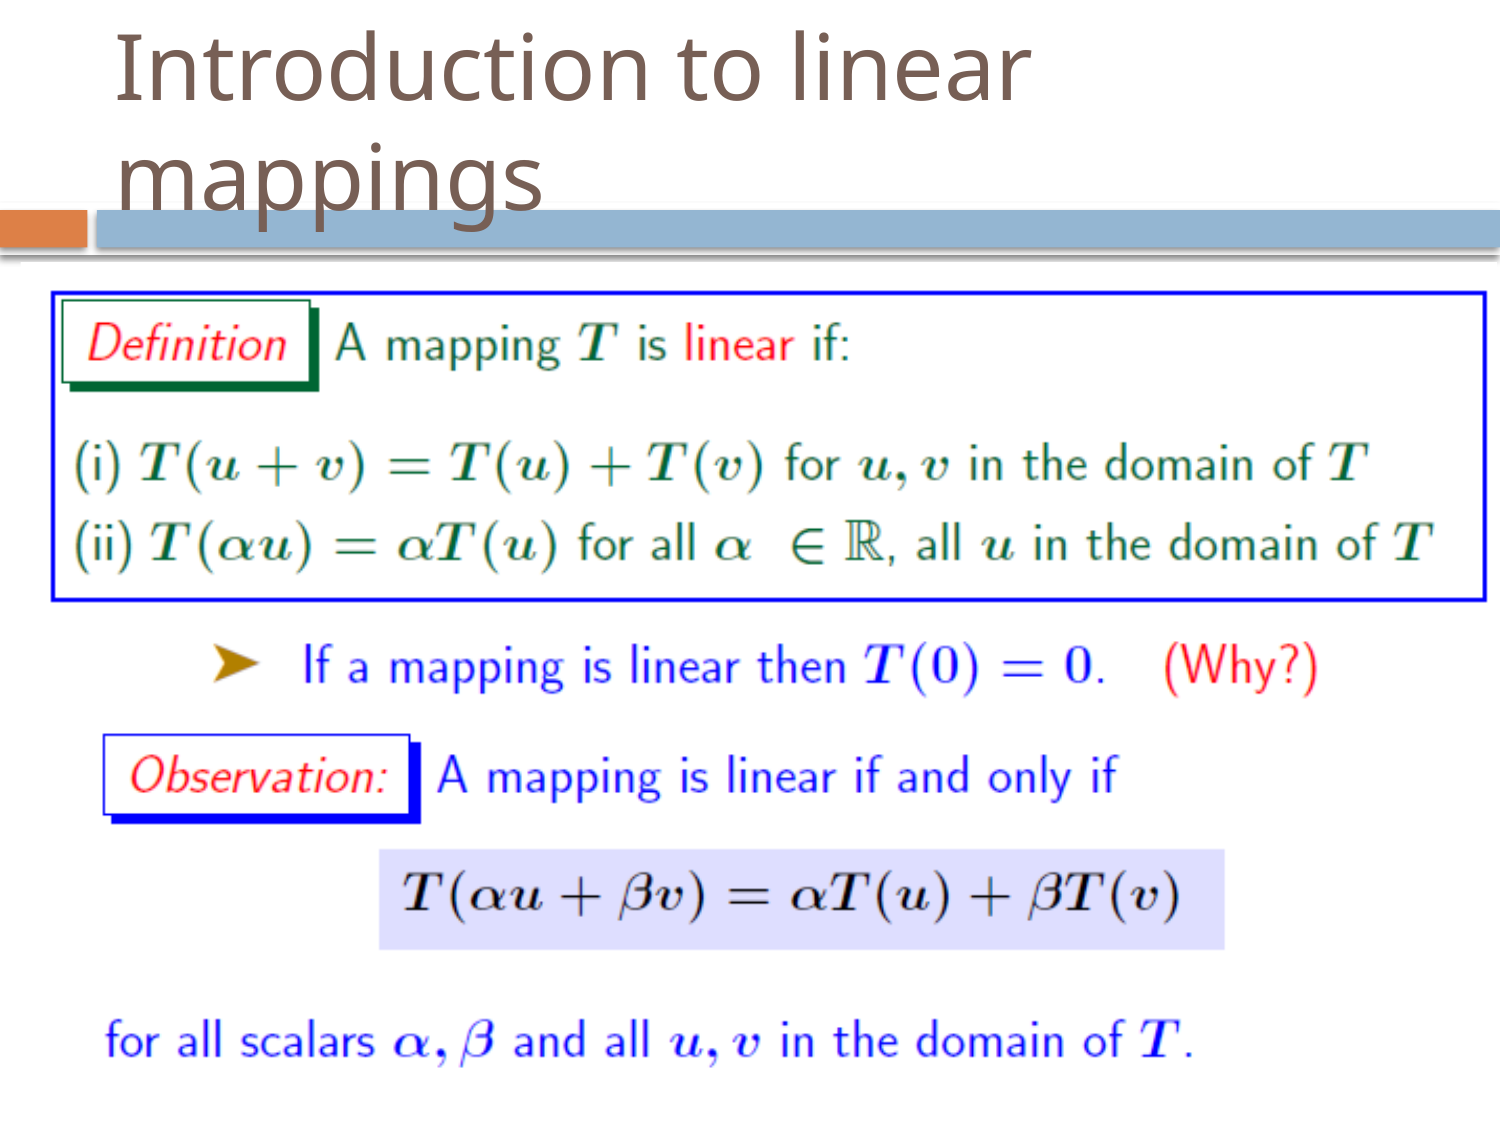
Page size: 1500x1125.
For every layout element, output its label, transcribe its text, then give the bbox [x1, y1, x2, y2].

picture [20, 262, 1498, 609]
picture [188, 627, 1349, 714]
title Introduction to linear mappings [99, 37, 1438, 200]
picture [71, 728, 1466, 1089]
